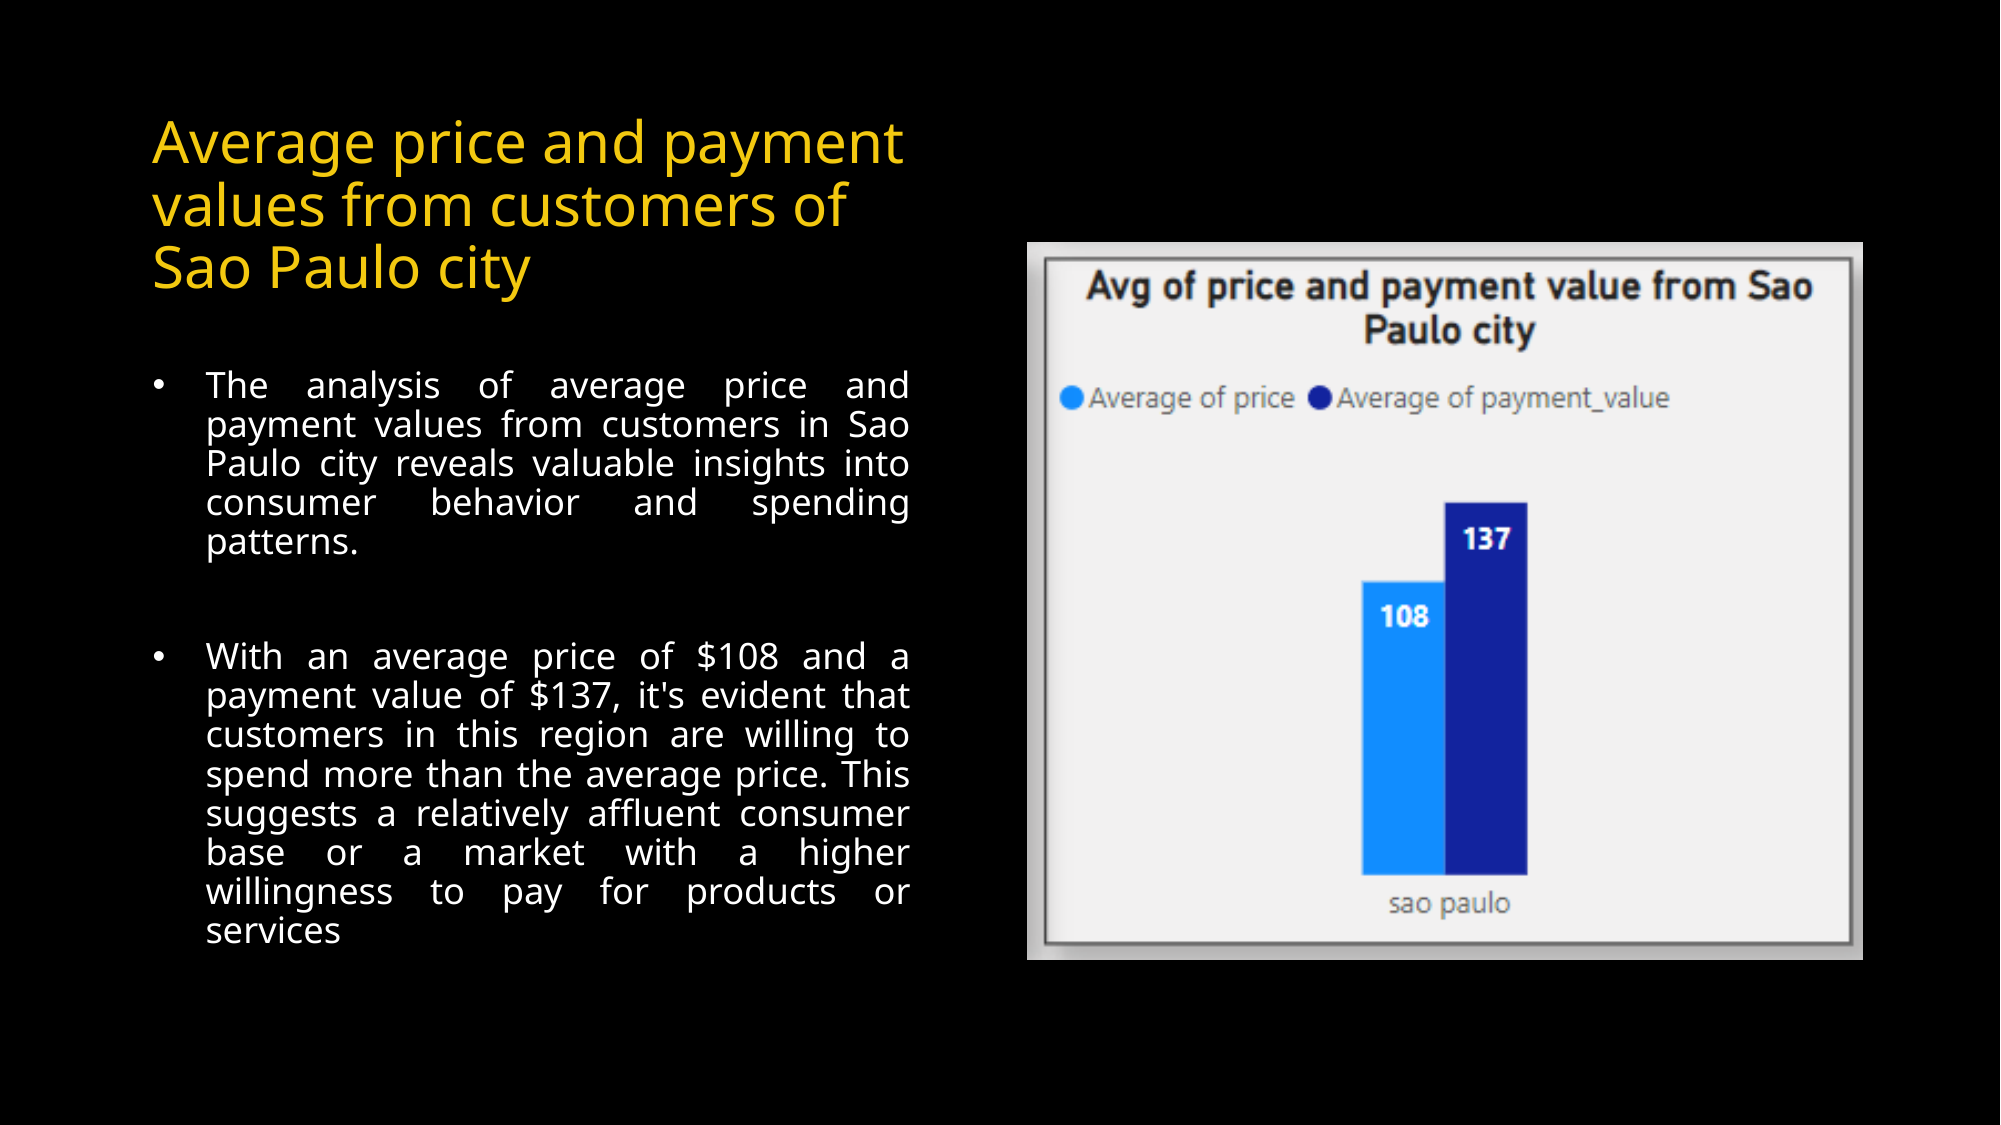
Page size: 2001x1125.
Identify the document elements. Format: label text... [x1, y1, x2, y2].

list The analysis of average price and payment values from customers in Sao Paulo city reveals valuable insights into consumer behavior and spending patterns. With an average price of $108 and a payment value of $137, it's evident that customers in this region are willing to spend more than the average price. This suggests a relatively affluent consumer base or a market with a higher willingness to pay for products or services [137, 359, 927, 963]
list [1027, 242, 1863, 960]
title Average price and payment values from customers of Sao Paulo city [137, 46, 927, 310]
